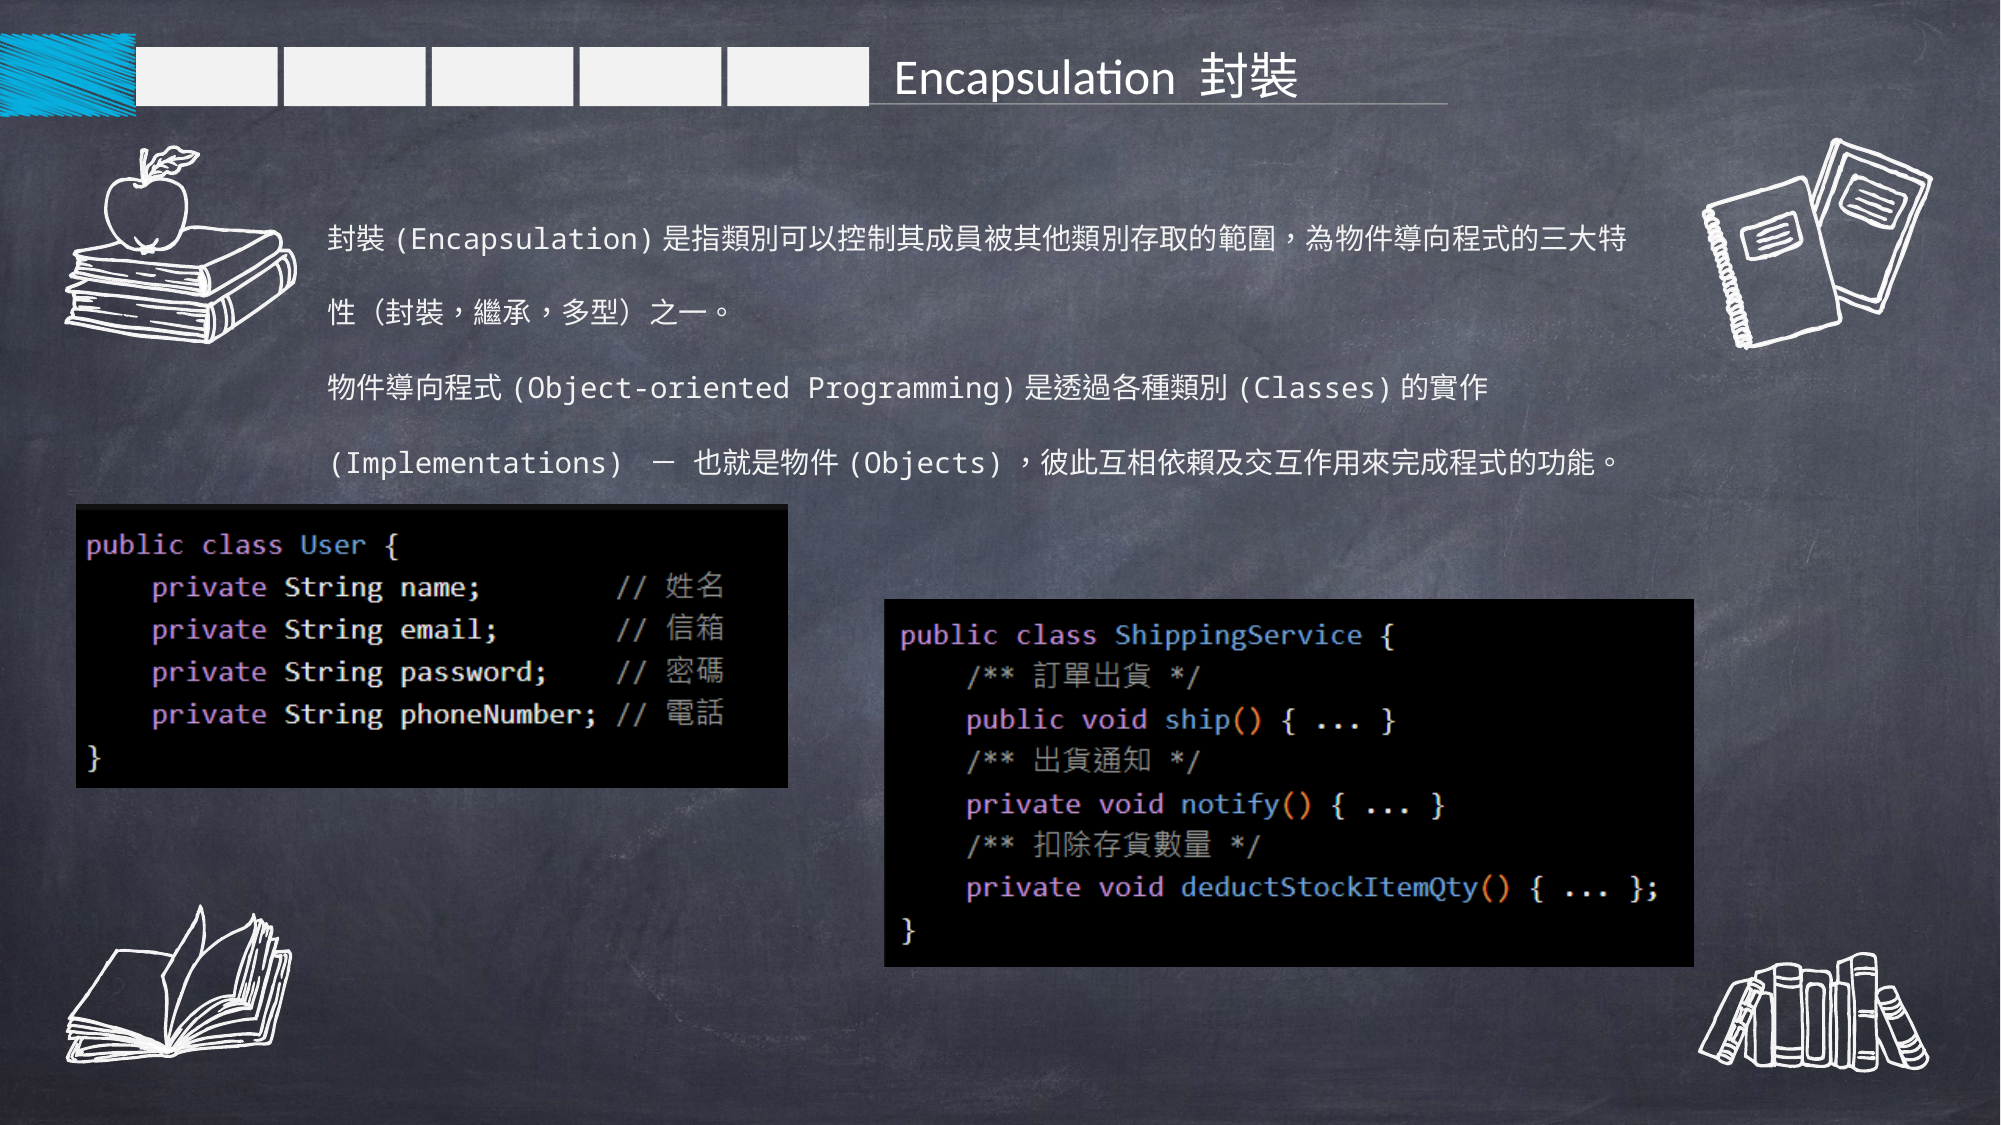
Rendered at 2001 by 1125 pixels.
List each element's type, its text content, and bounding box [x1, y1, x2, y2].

text_box 封裝(Encapsulation)是指類別可以控制其成員被其他類別存取的範圍，為物件導向程式的三大特性（封裝，繼承，多型）之一。 物件導向程式(Object-oriented Programming)是透過各種類別(Classes)的實作(Implementations) － 也就是物件(Objects)，彼此互相依賴及交互作用來完成程式的功能。 [312, 172, 1667, 487]
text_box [64, 145, 299, 345]
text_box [1698, 951, 1930, 1073]
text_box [0, 33, 1449, 117]
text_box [1700, 138, 1936, 350]
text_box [65, 904, 293, 1064]
picture [0, 0, 2001, 1125]
